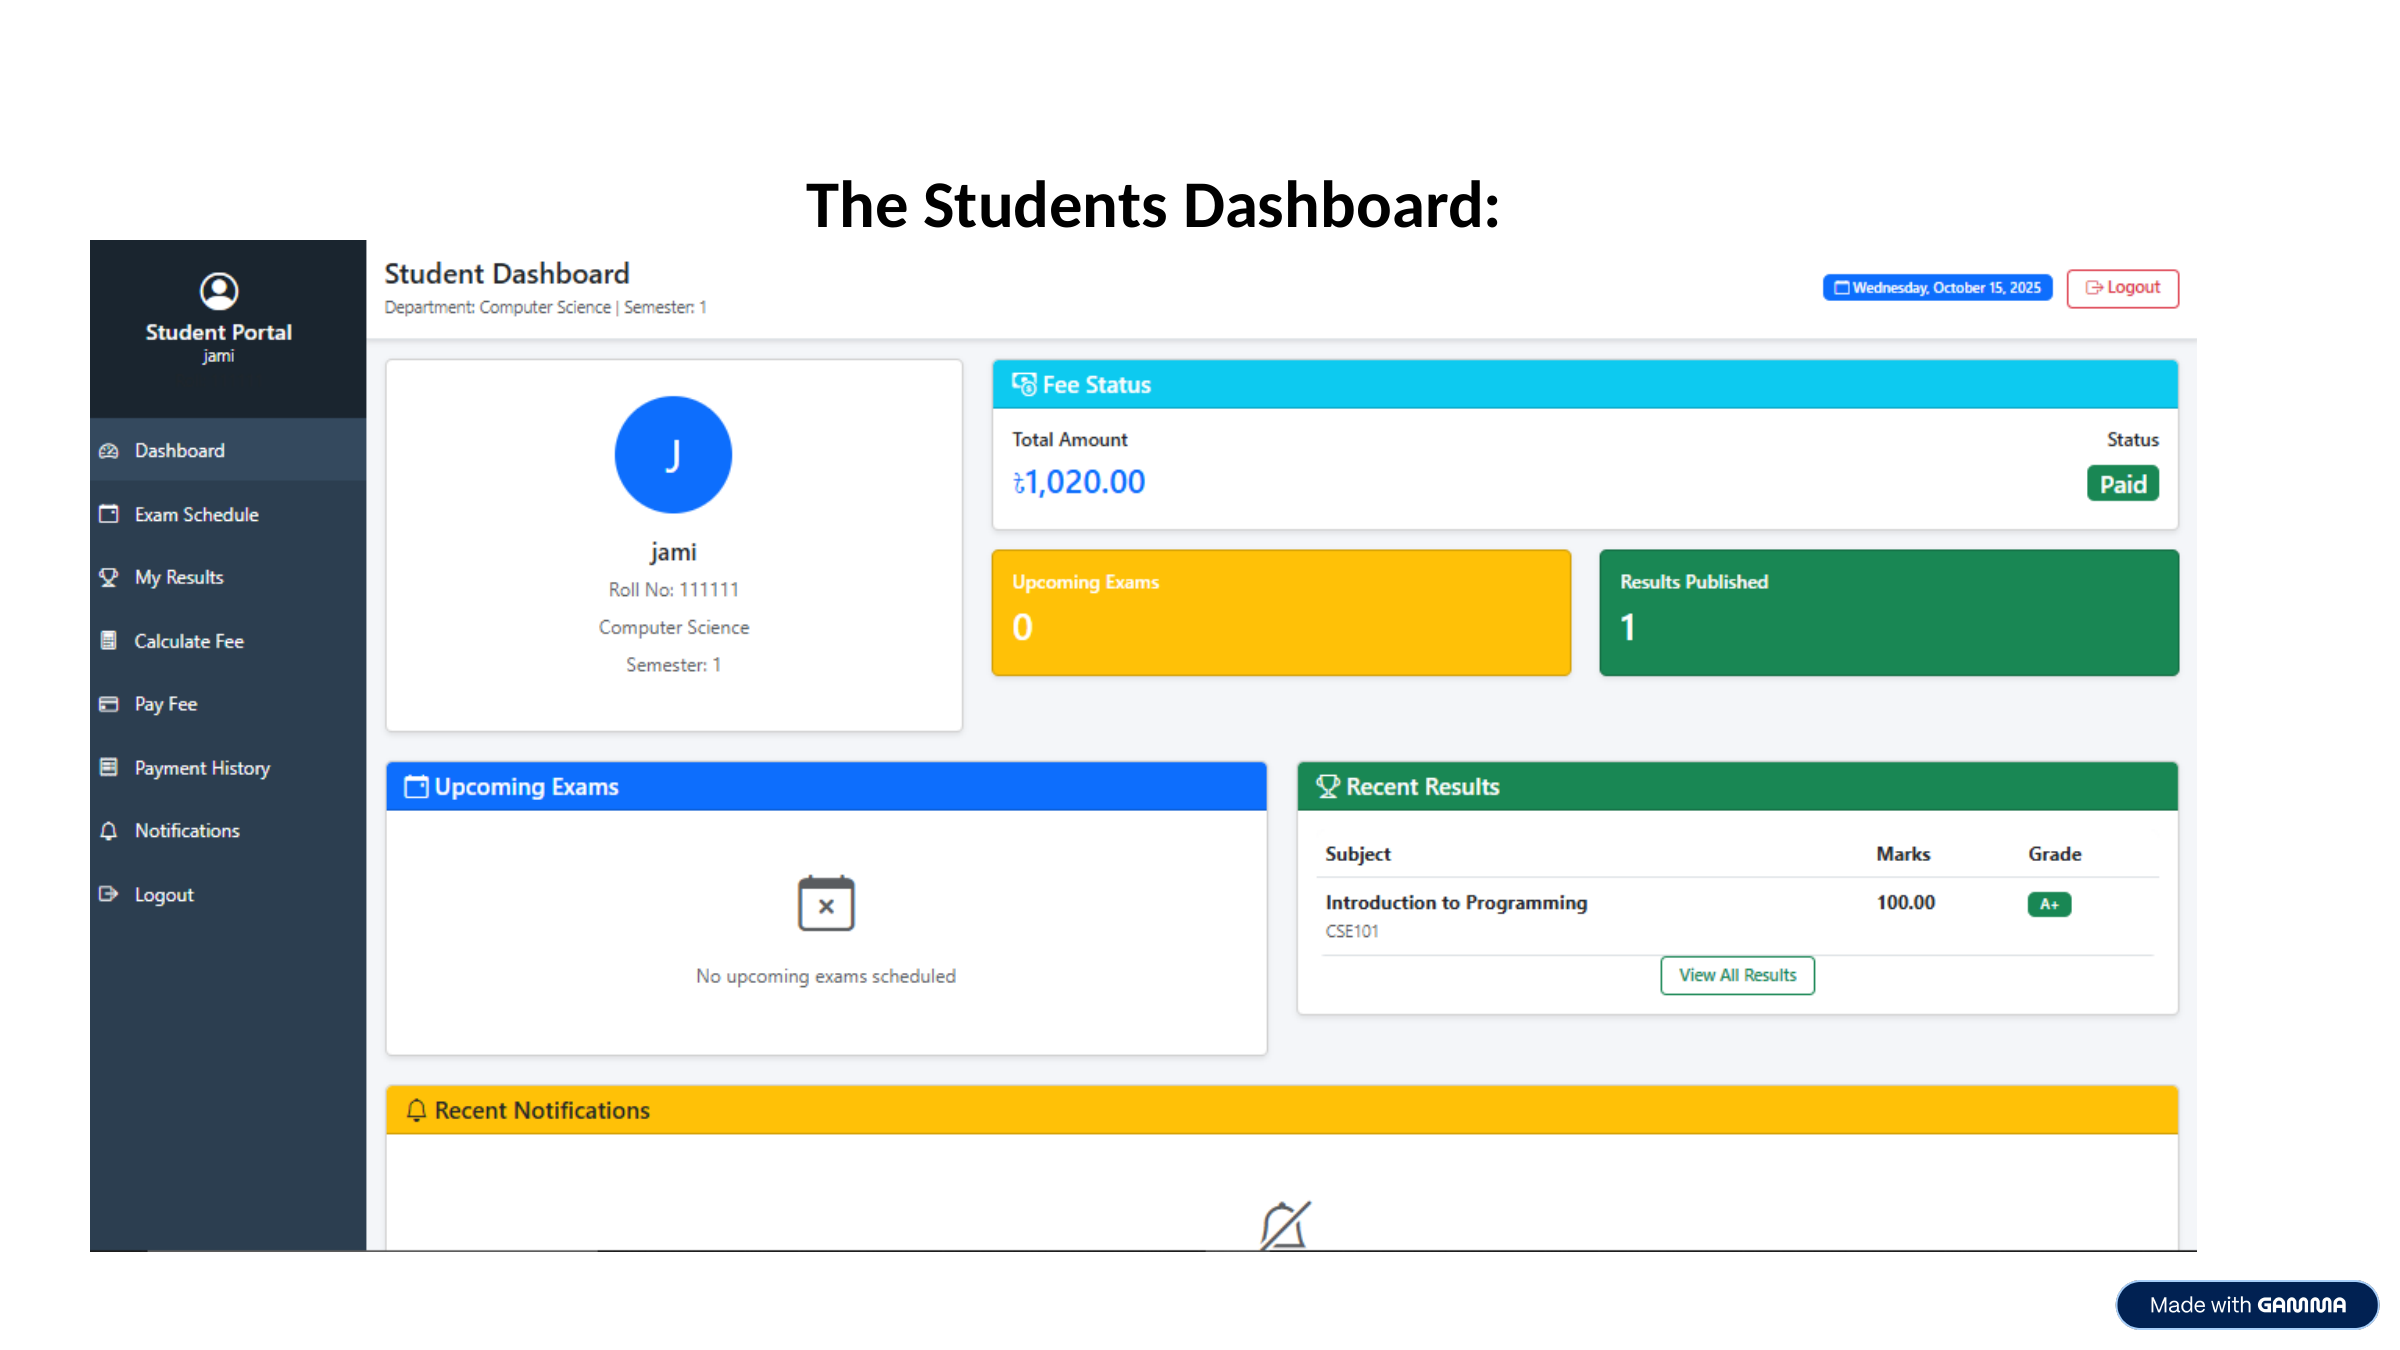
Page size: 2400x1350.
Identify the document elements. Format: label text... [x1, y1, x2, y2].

picture [90, 240, 2197, 1252]
picture [2106, 1271, 2389, 1339]
text_box The Students Dashboard: [791, 153, 1592, 240]
